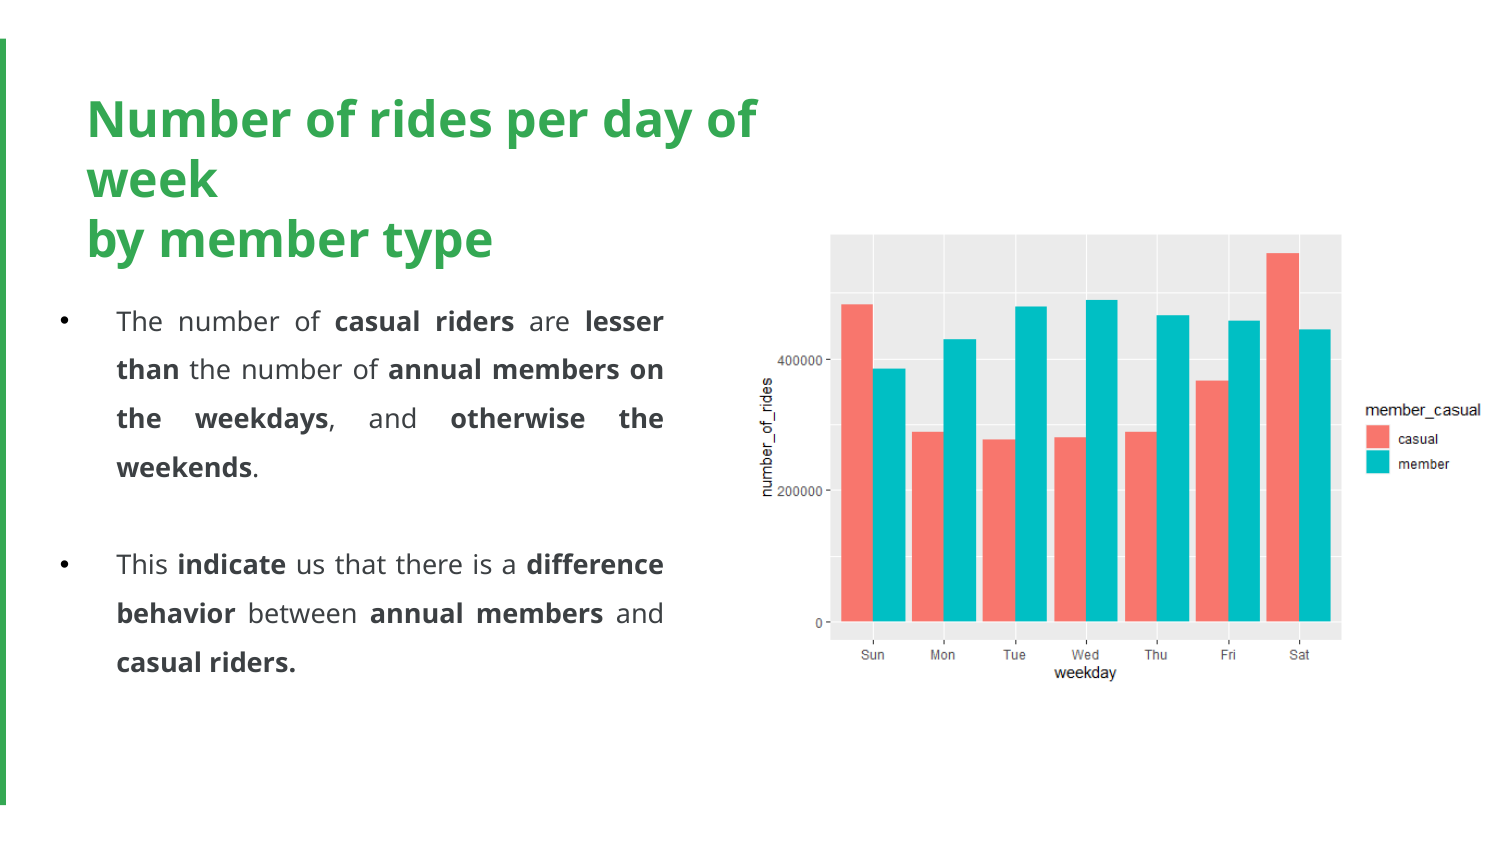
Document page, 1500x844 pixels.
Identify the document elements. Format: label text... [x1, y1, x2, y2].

text_box The number of casual riders are lesser than the number of annual members on the weekdays, and otherwise the weekends. This indicate us that there is a difference behavior between annual members and casual riders. [44, 272, 680, 689]
text_box Number of rides per day of week by member type [71, 72, 912, 141]
picture [749, 227, 1497, 689]
